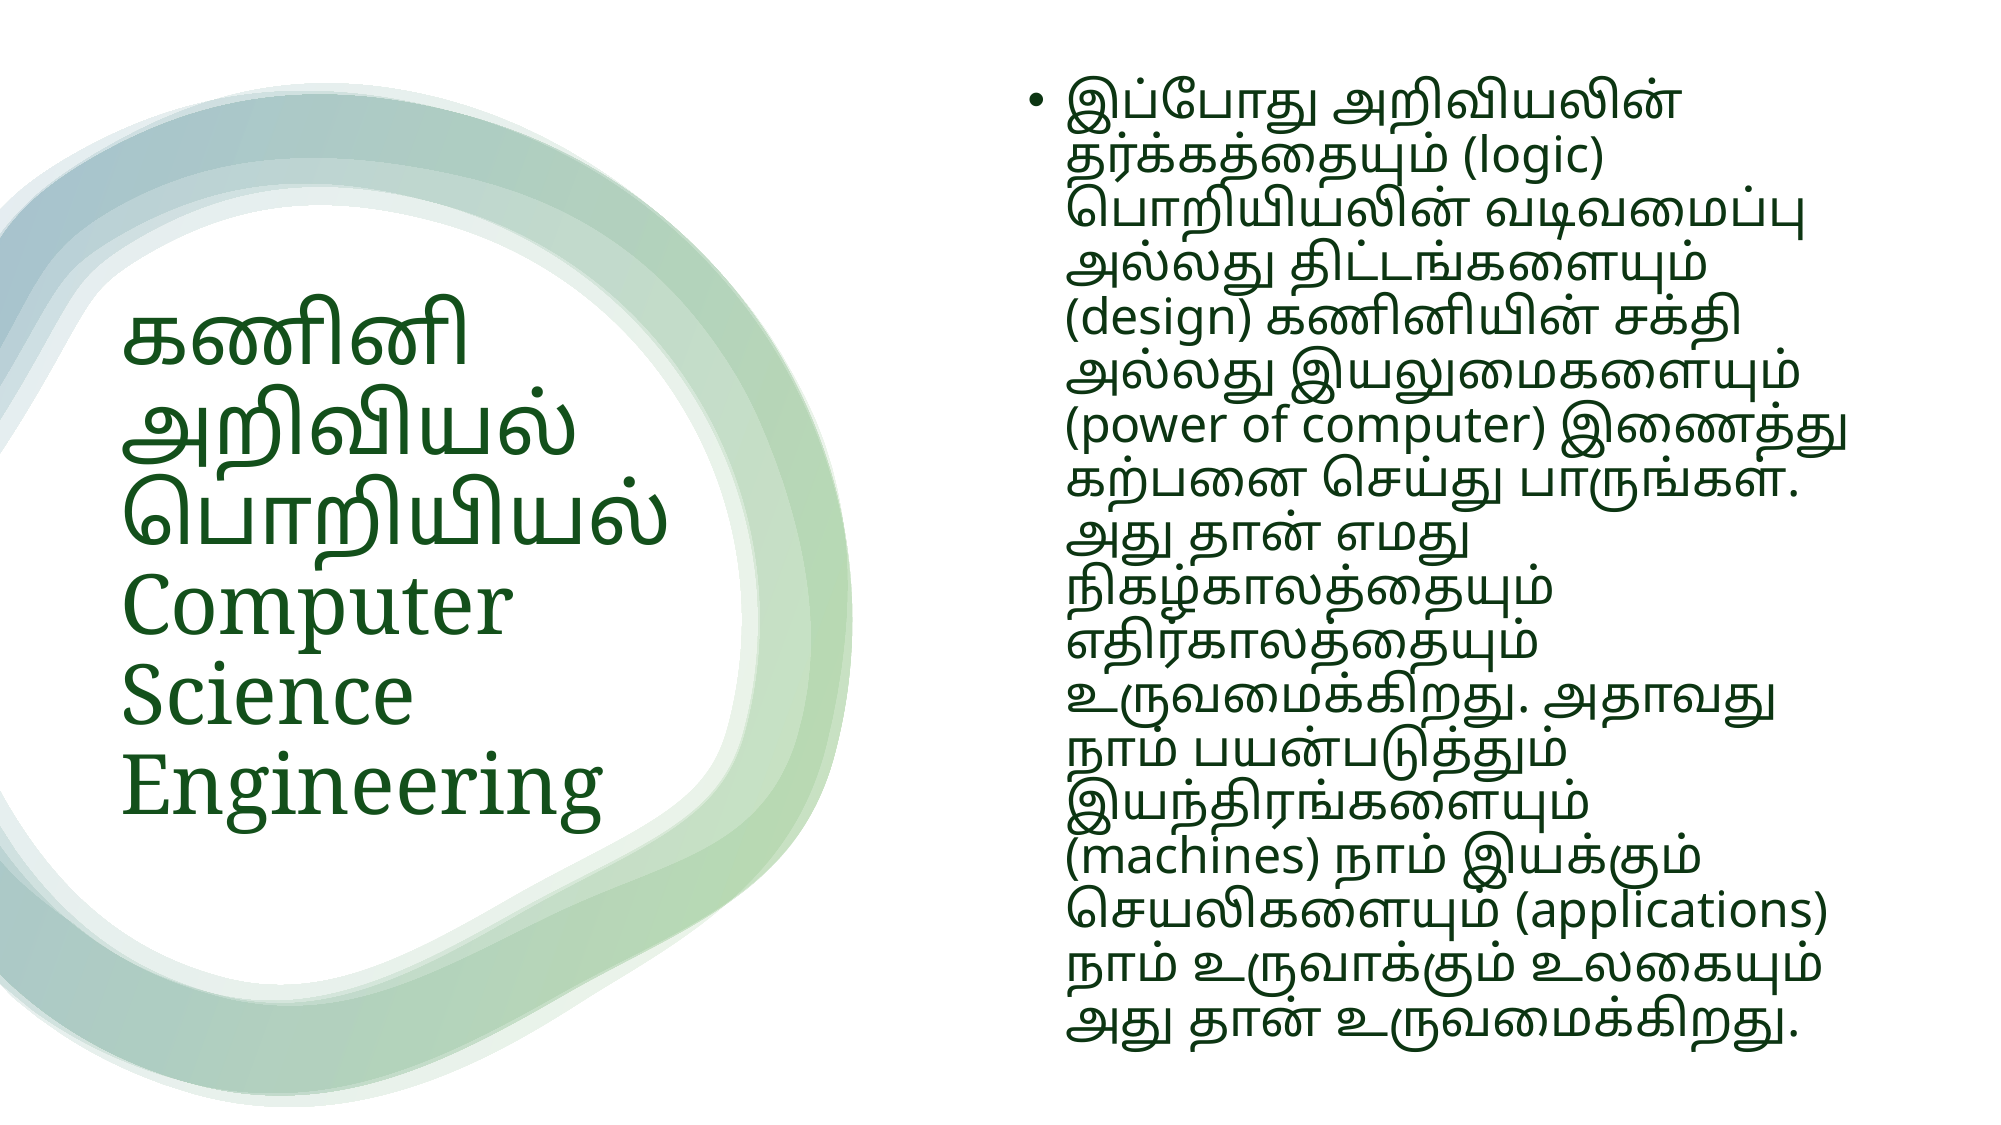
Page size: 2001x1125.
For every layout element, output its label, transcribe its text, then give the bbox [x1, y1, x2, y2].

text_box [0, 82, 853, 1108]
text_box [0, 0, 2000, 1125]
list இப்போது அறிவியலின் தர்க்கத்தையும் (logic) பொறியியலின் வடிவமைப்பு அல்லது திட்டங்களையும் (design) கணினியின் சக்தி அல்லது இயலுமைகளையும் (power of computer) இணைத்து கற்பனை செய்து பாருங்கள். அது தான் எமது நிகழ்காலத்தையும் எதிர்காலத்தையும் உருவமைக்கிறது. அதாவது நாம் பயன்படுத்தும் இயந்திரங்களையும் (machines) நாம் இயக்கும் செயலிகளையும் (applications) நாம் உருவாக்கும் உலகையும் அது தான் உருவமைக்கிறது. [1012, 131, 1869, 990]
